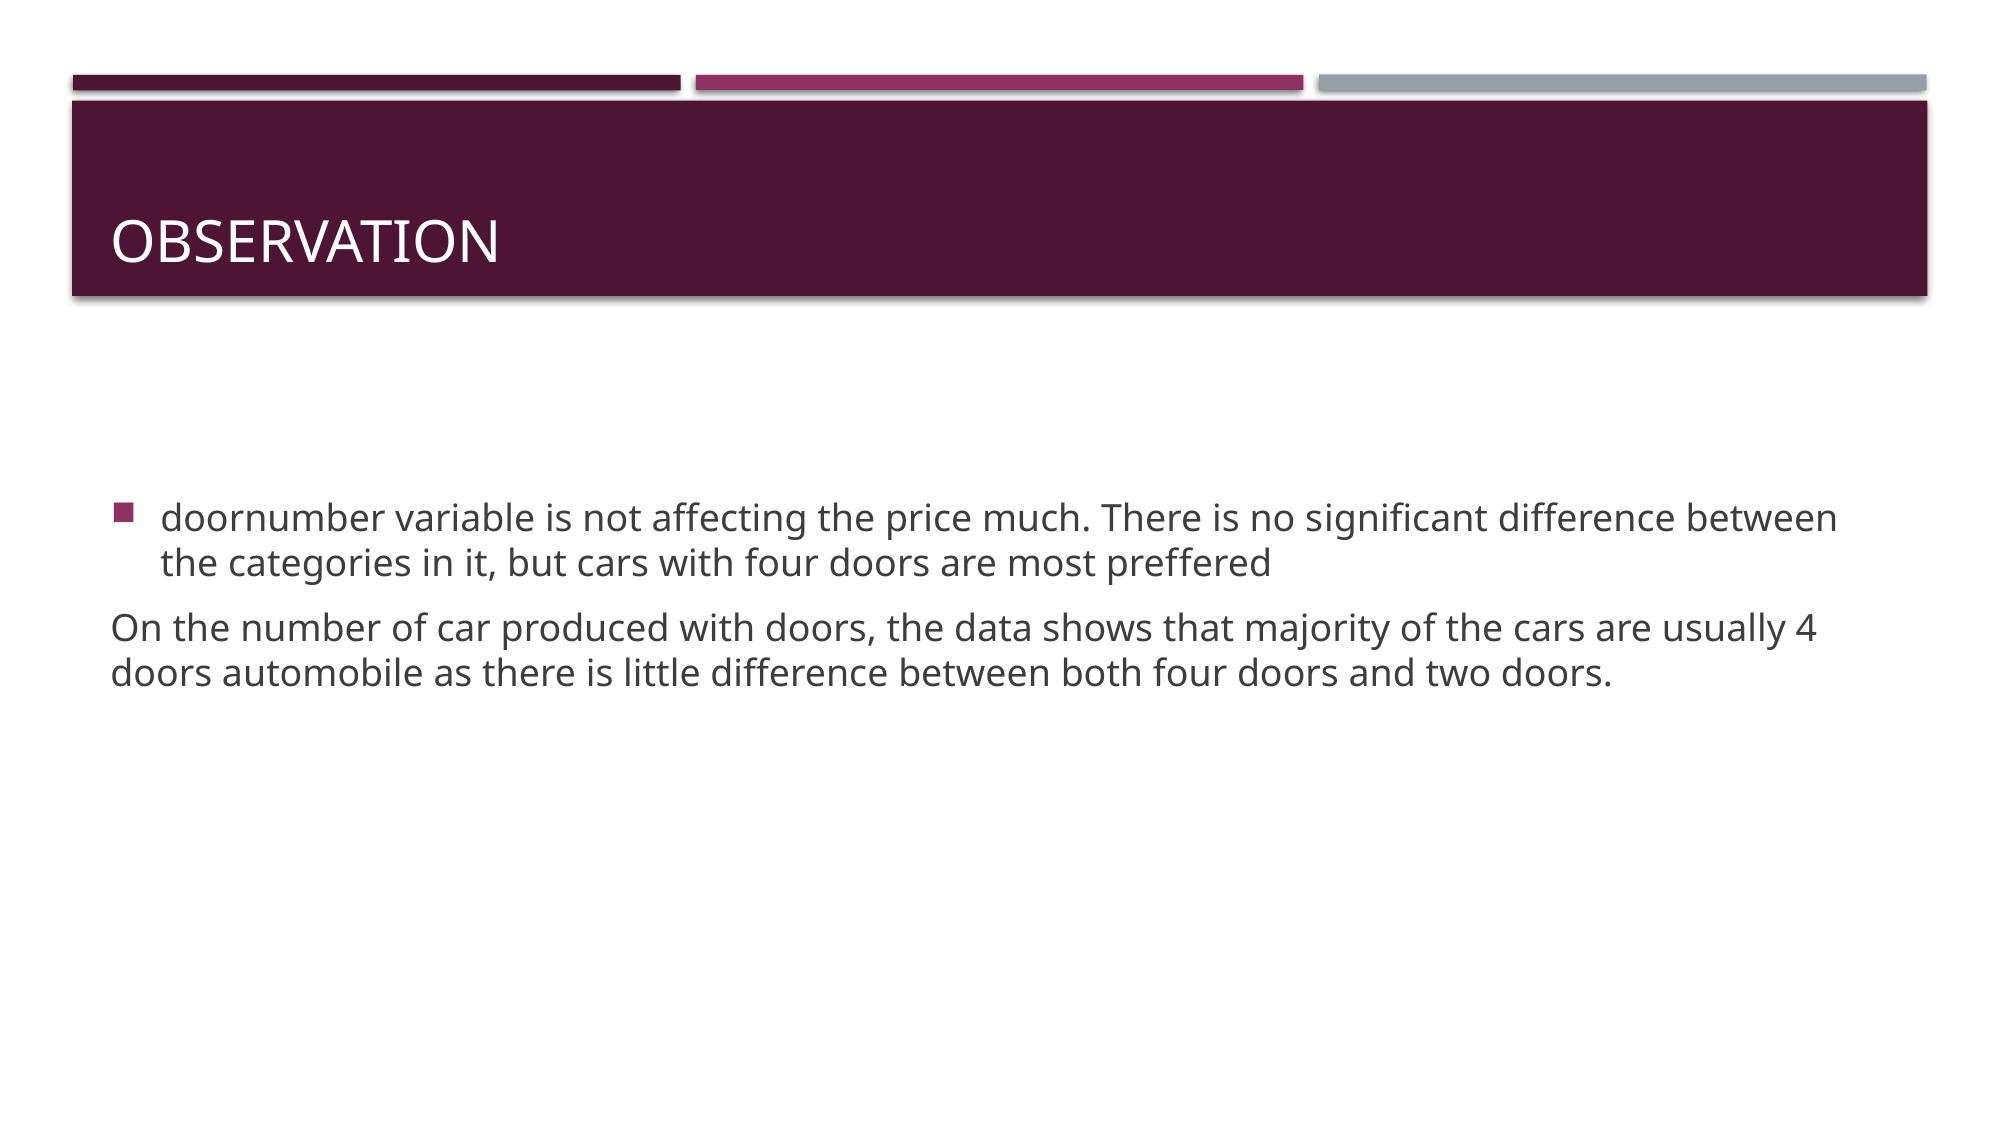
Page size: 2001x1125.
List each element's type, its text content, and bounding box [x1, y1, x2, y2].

title observation [95, 115, 1905, 282]
list doornumber variable is not affecting the price much. There is no significant difference between the categories in it, but cars with four doors are most preffered On the number of car produced with doors, the data shows that majority of the cars are usually 4 doors automobile as there is little difference between both four doors and two doors. [95, 357, 1905, 962]
